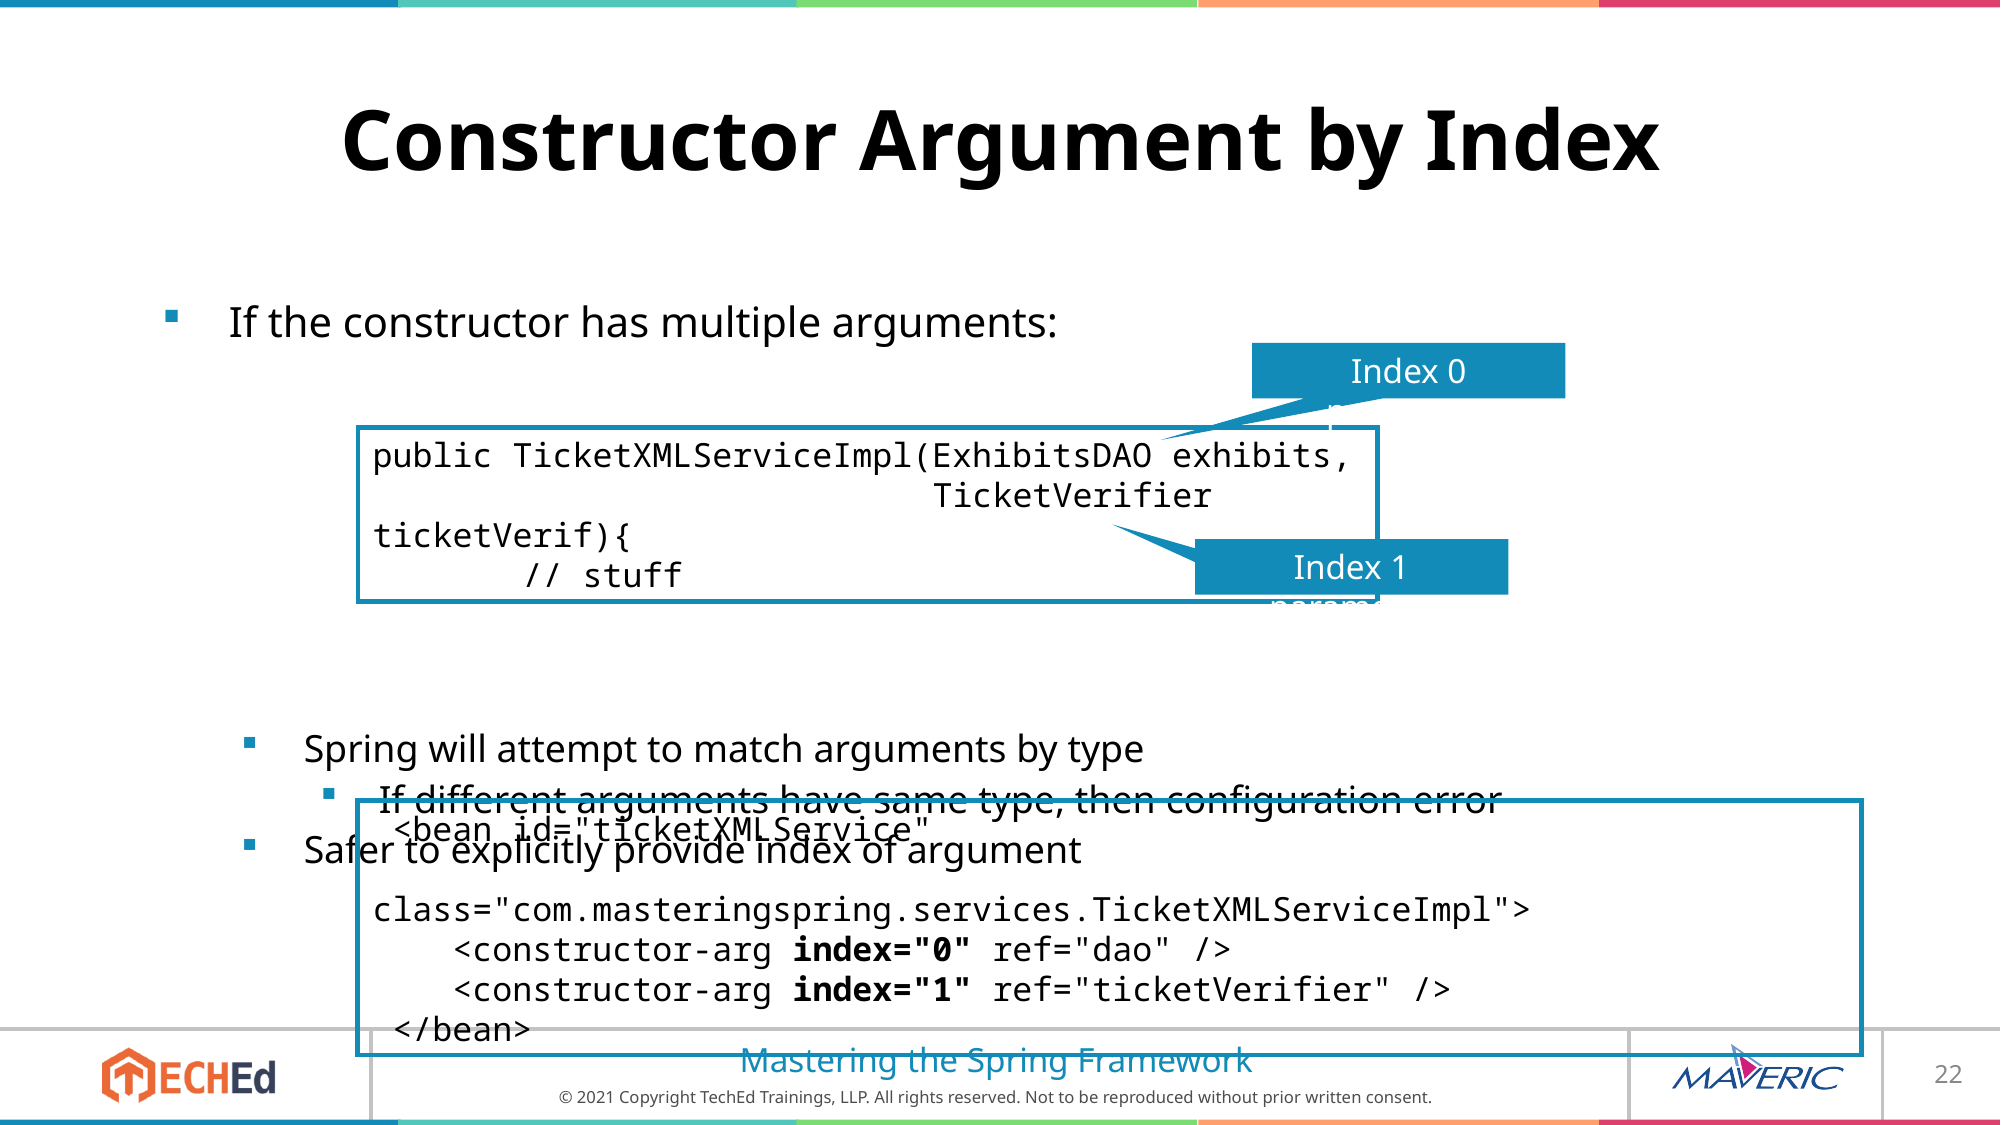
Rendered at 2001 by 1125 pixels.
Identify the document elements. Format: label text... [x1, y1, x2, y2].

list If the constructor has multiple arguments: Spring will attempt to match arguments by type If different arguments have same type, then configuration error Safer to explicitly provide index of argument [138, 294, 1864, 965]
text_box <bean id="ticketXMLService" class="com.masteringspring.services.TicketXMLServiceImpl"> <constructor-arg index="0" ref="dao" /> <constructor-arg index="1" ref="ticketVerifier" /> </bean> [357, 800, 1862, 1056]
text_box public TicketXMLServiceImpl(ExhibitsDAO exhibits, TicketVerifier ticketVerif){ // stuff [357, 427, 1378, 602]
picture [102, 1047, 276, 1110]
text_box Index 0 parameter [1160, 342, 1566, 441]
picture [1662, 1056, 1852, 1119]
text_box Index 1 parameter [1112, 524, 1509, 595]
title Constructor Argument by Index [138, 68, 1864, 219]
